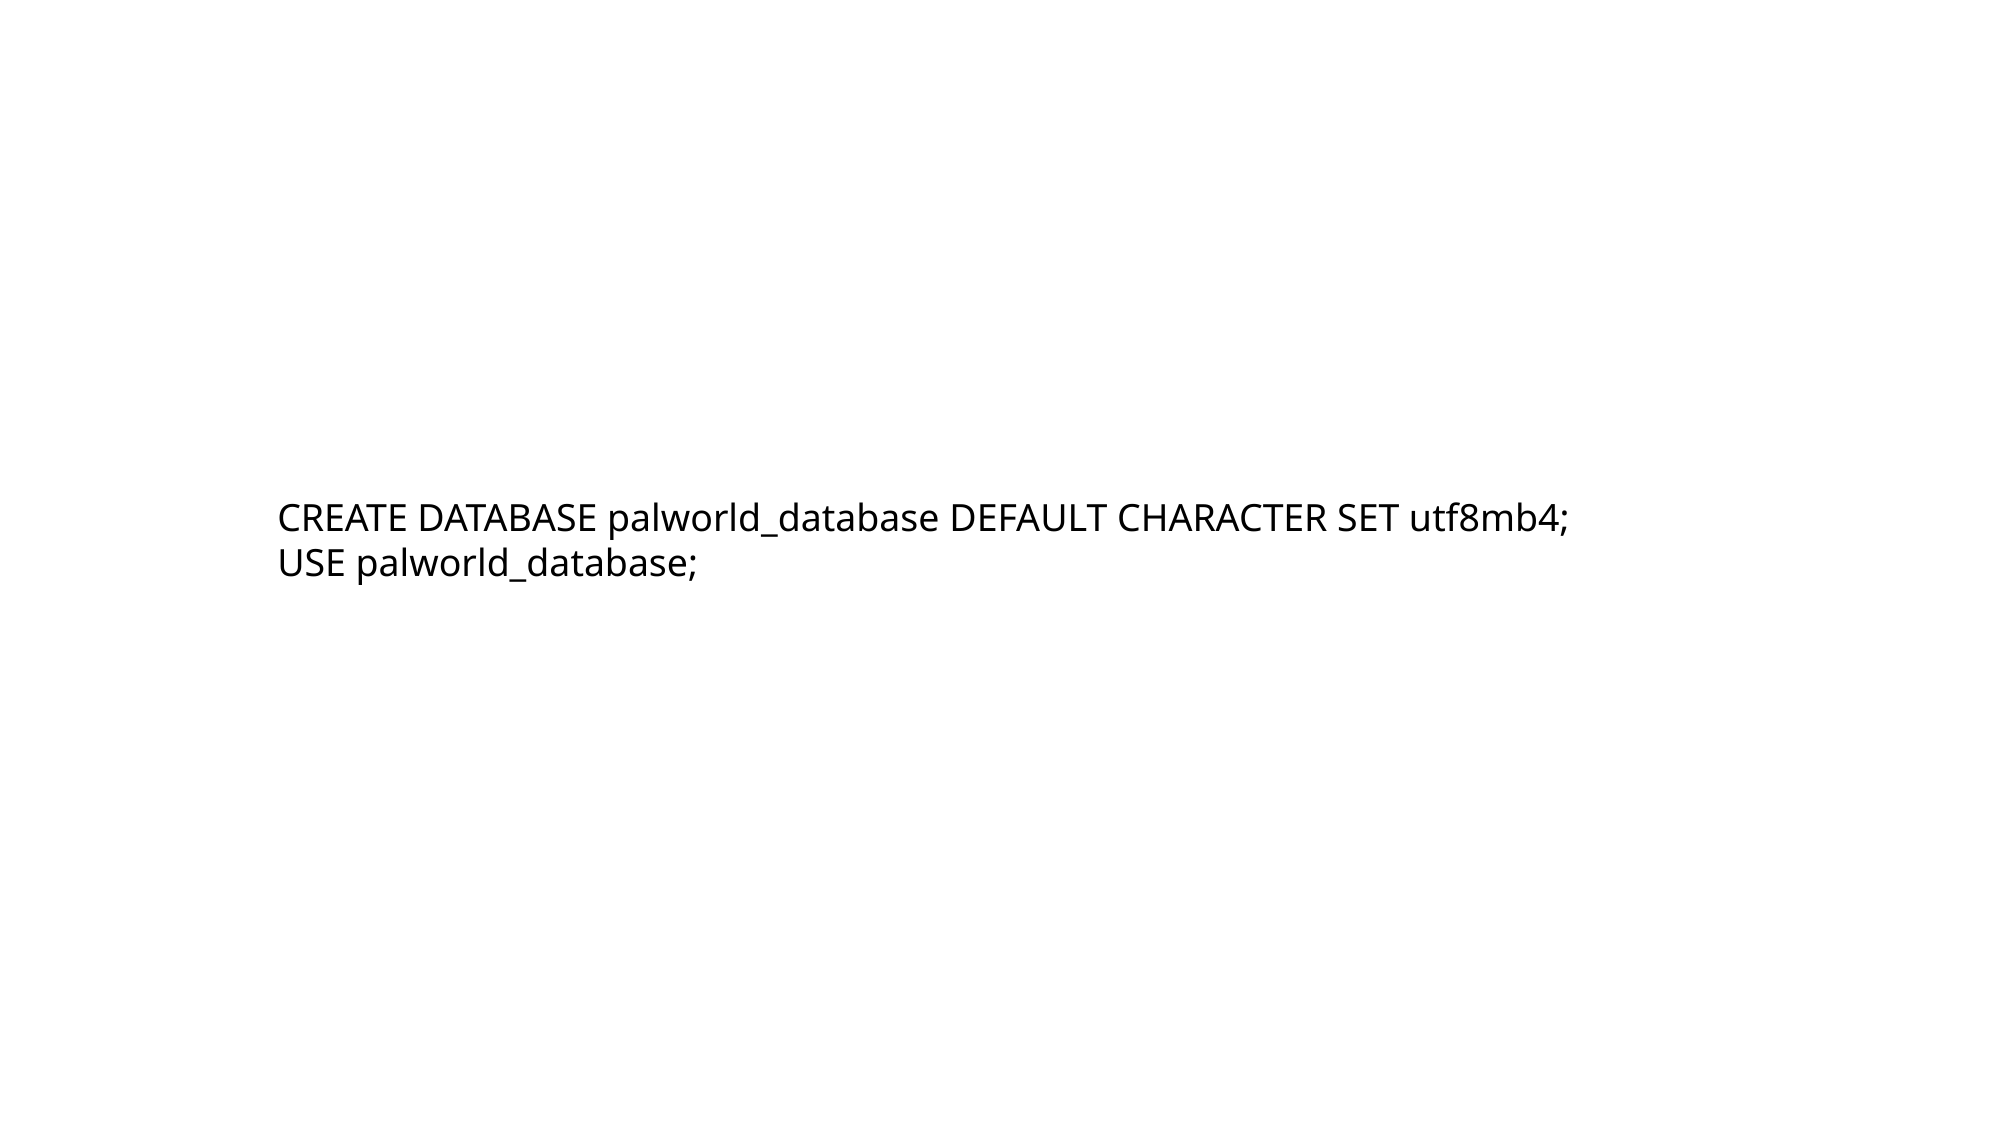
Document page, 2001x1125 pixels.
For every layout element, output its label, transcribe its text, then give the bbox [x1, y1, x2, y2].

text_box CREATE DATABASE palworld_database DEFAULT CHARACTER SET utf8mb4; USE palworld_database; [262, 486, 1823, 592]
